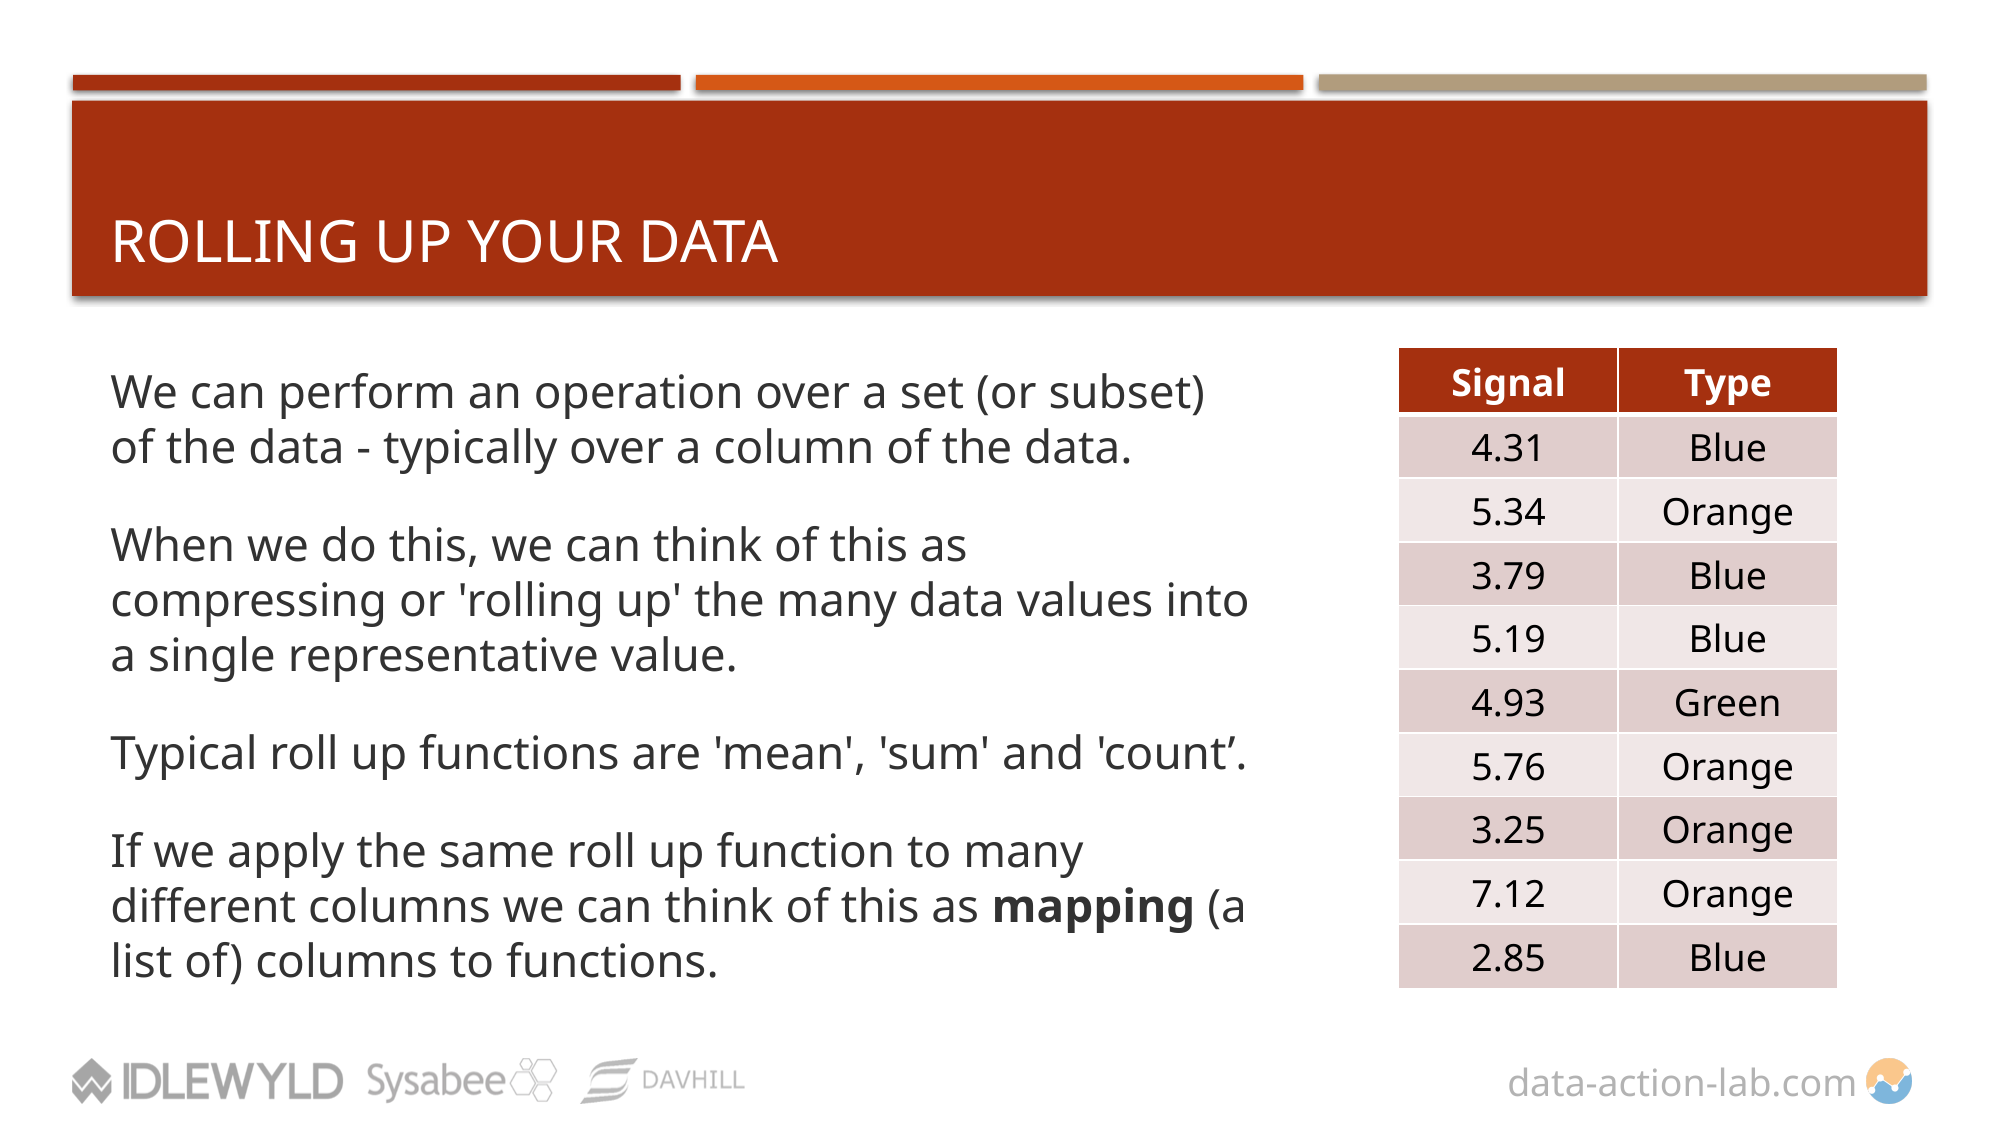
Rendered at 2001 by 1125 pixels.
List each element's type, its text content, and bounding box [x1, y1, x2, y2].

list We can perform an operation over a set (or subset) of the data - typically over a column of the data. When we do this, we can think of this as compressing or 'rolling up' the many data values into a single representative value. Typical roll up functions are 'mean', 'sum' and 'count’. If we apply the same roll up function to many different columns we can think of this as mapping (a list of) columns to functions. [95, 334, 1270, 1015]
table_cell Blue [1619, 606, 1837, 668]
table_header Signal [1399, 348, 1617, 412]
table_cell 5.19 [1399, 606, 1617, 668]
table_cell 7.12 [1399, 861, 1617, 923]
table_cell 2.85 [1399, 925, 1617, 988]
table_cell Orange [1619, 797, 1837, 859]
table_cell Green [1619, 670, 1837, 732]
table_cell Blue [1619, 417, 1837, 477]
table_cell 5.34 [1399, 479, 1617, 541]
table_cell Orange [1619, 861, 1837, 923]
picture [72, 1058, 745, 1104]
table_cell 5.76 [1399, 734, 1617, 796]
table_cell Blue [1619, 543, 1837, 605]
table_cell 3.79 [1399, 543, 1617, 605]
table_cell Orange [1619, 734, 1837, 796]
table_cell Blue [1619, 925, 1837, 988]
table_cell 4.31 [1399, 417, 1617, 477]
table_header Type [1619, 348, 1837, 412]
table_cell 3.25 [1399, 797, 1617, 859]
table_cell Orange [1619, 479, 1837, 541]
table_cell 4.93 [1399, 670, 1617, 732]
title Rolling Up Your Data [95, 115, 1905, 282]
